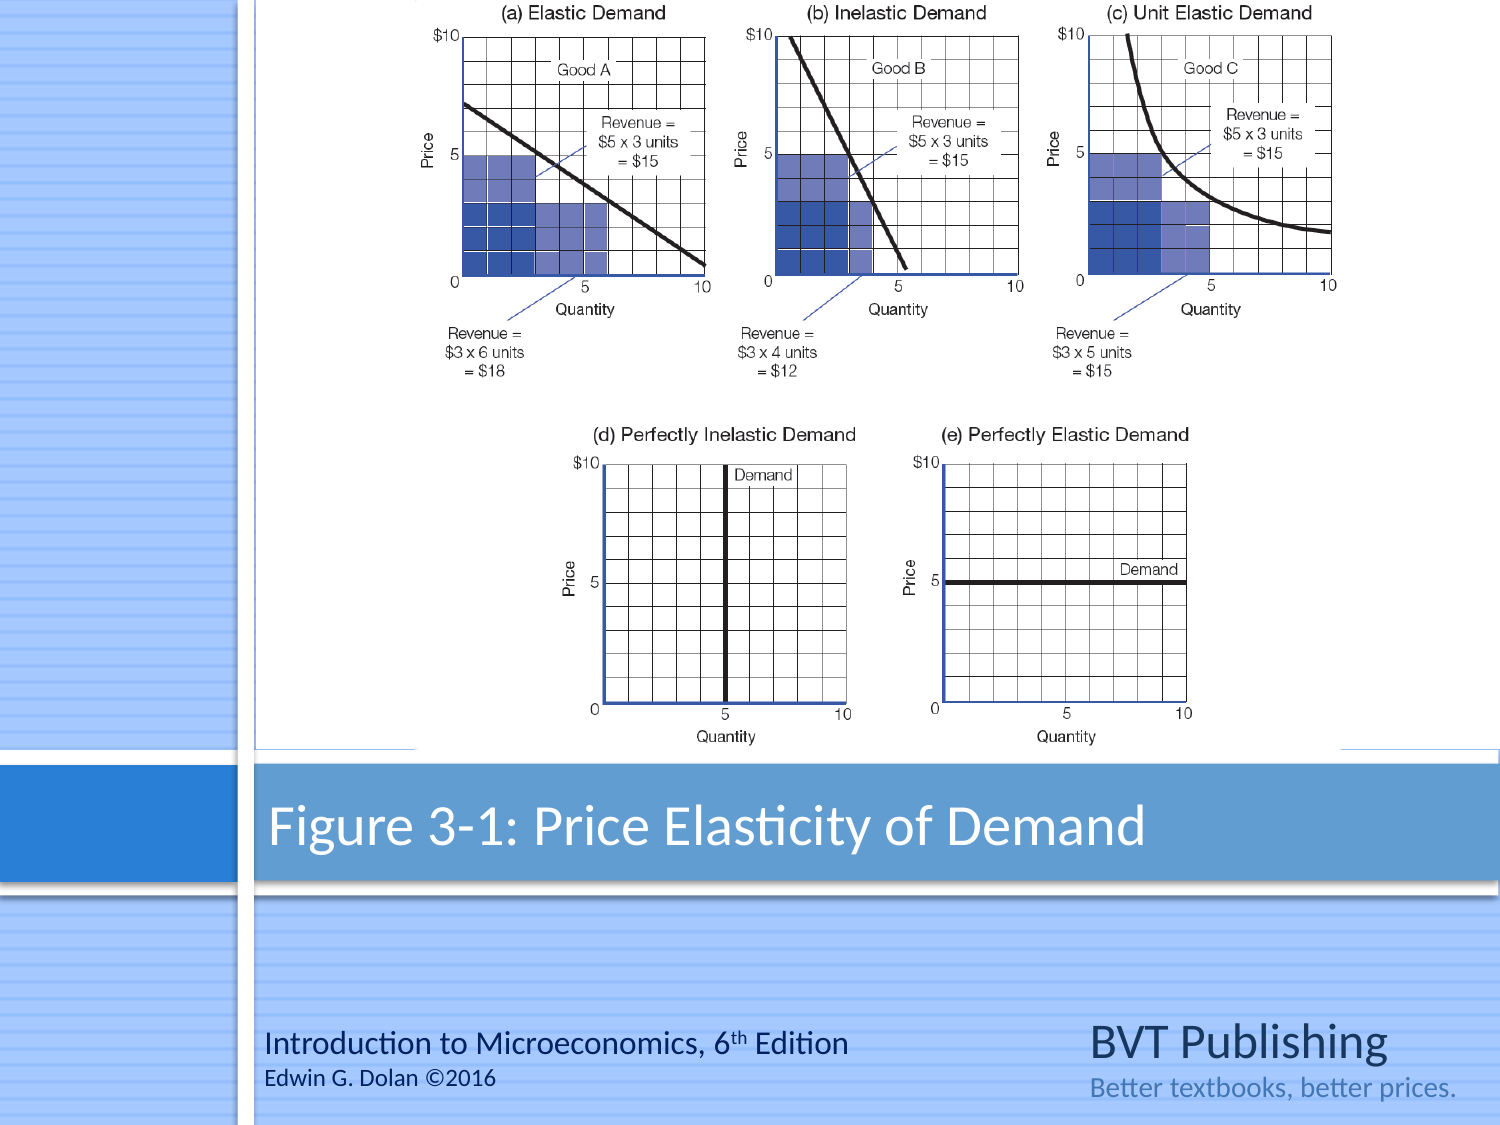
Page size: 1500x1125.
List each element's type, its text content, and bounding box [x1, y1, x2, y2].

picture [255, 0, 1500, 750]
title Figure 3-1: Price Elasticity of Demand [253, 762, 1499, 882]
